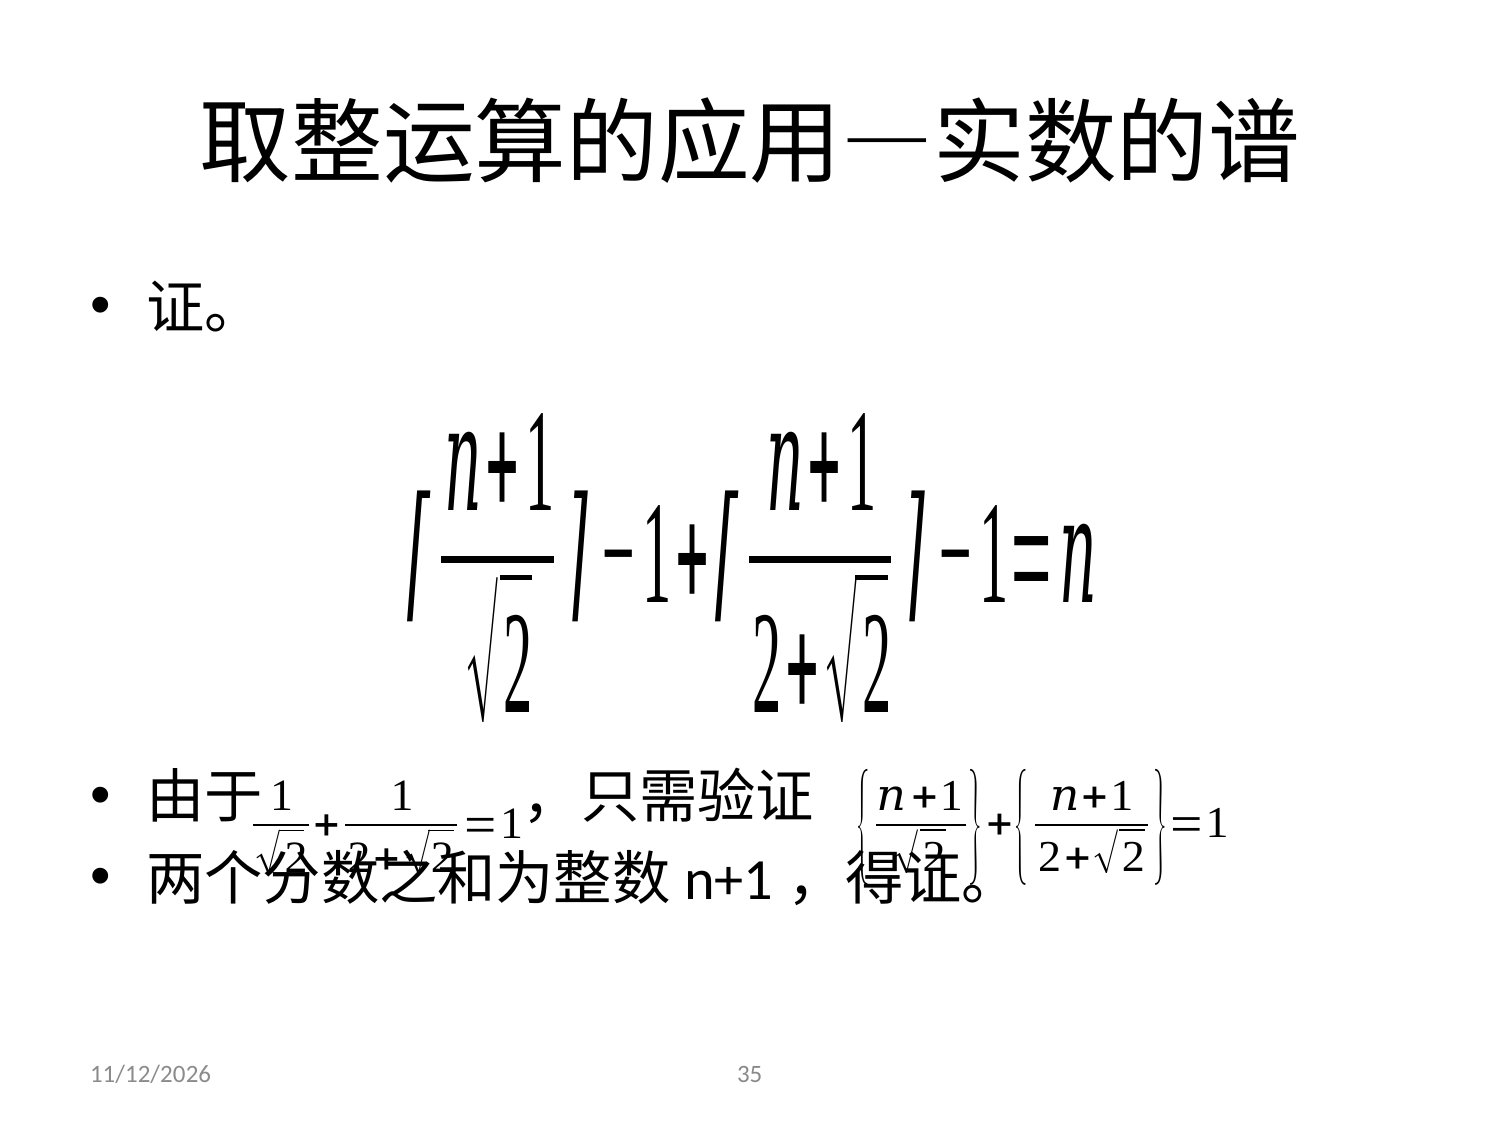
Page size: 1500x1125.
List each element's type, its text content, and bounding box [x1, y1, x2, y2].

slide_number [75, 1042, 425, 1103]
slide_number 35 [512, 1042, 988, 1103]
title 取整运算的应用—实数的谱 [74, 44, 1426, 233]
